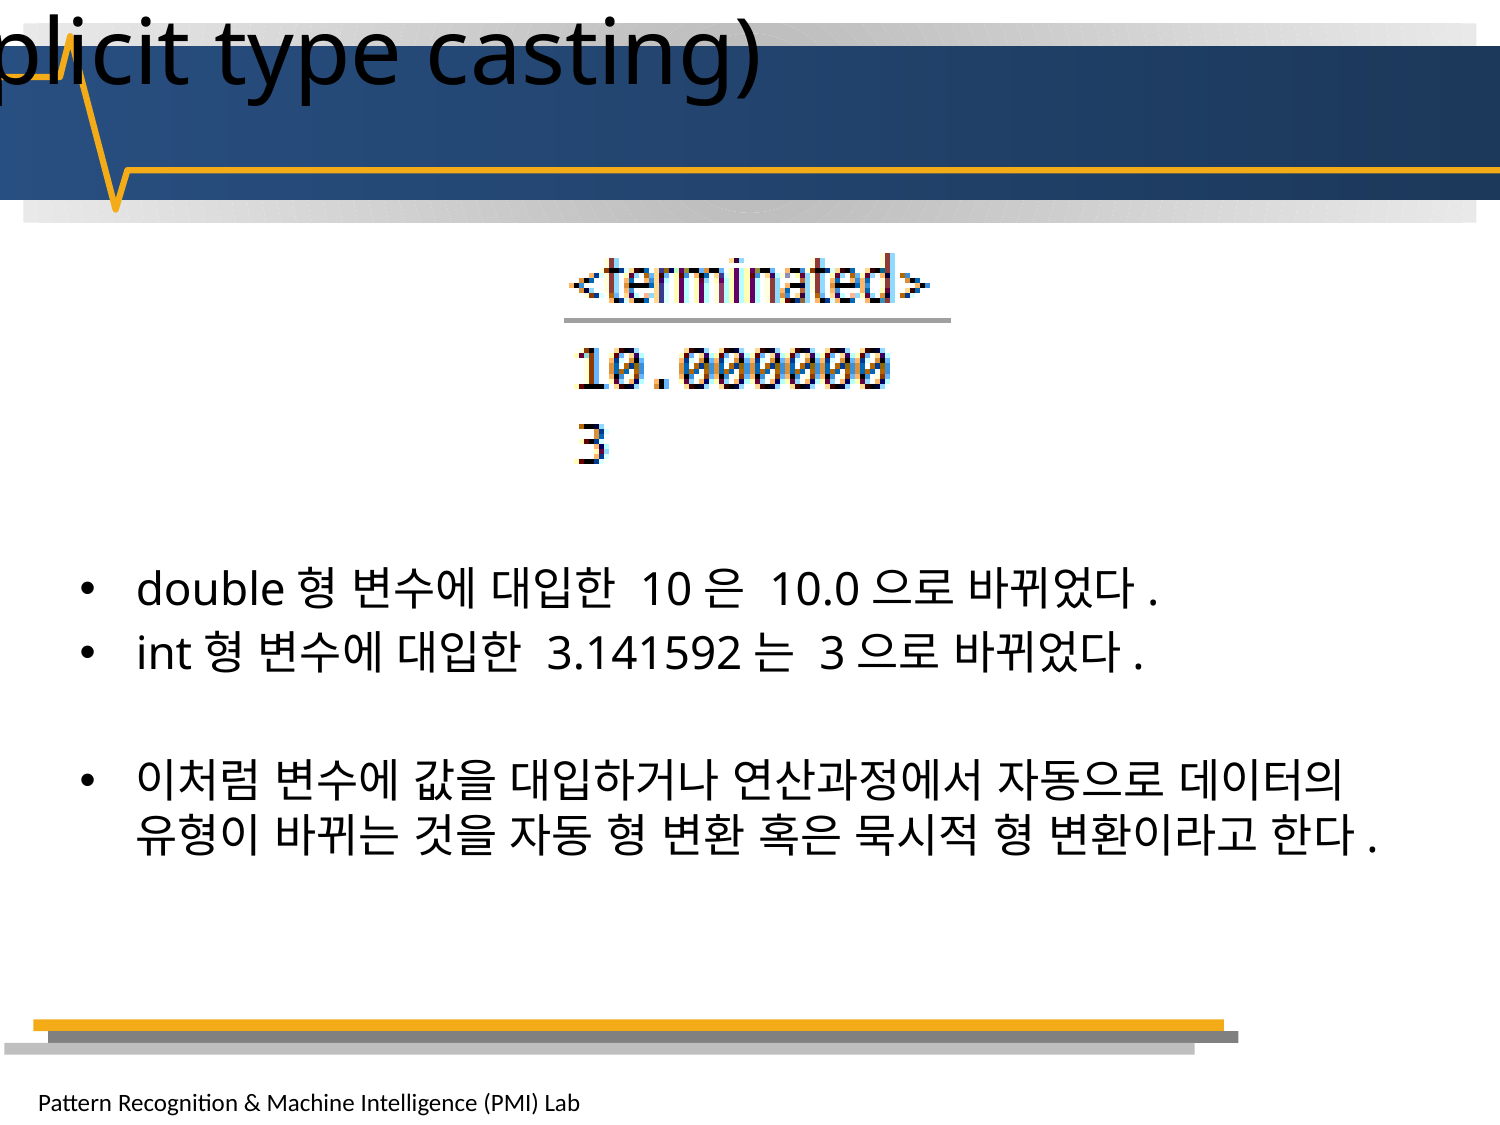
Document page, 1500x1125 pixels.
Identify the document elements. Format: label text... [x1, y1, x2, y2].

list double형 변수에 대입한 10은 10.0으로 바뀌었다. int형 변수에 대입한 3.141592는 3으로 바뀌었다. 이처럼 변수에 값을 대입하거나 연산과정에서 자동으로 데이터의 유형이 바뀌는 것을 자동 형 변환 혹은 묵시적 형 변환이라고 한다. [64, 231, 1424, 1088]
picture [548, 233, 952, 501]
